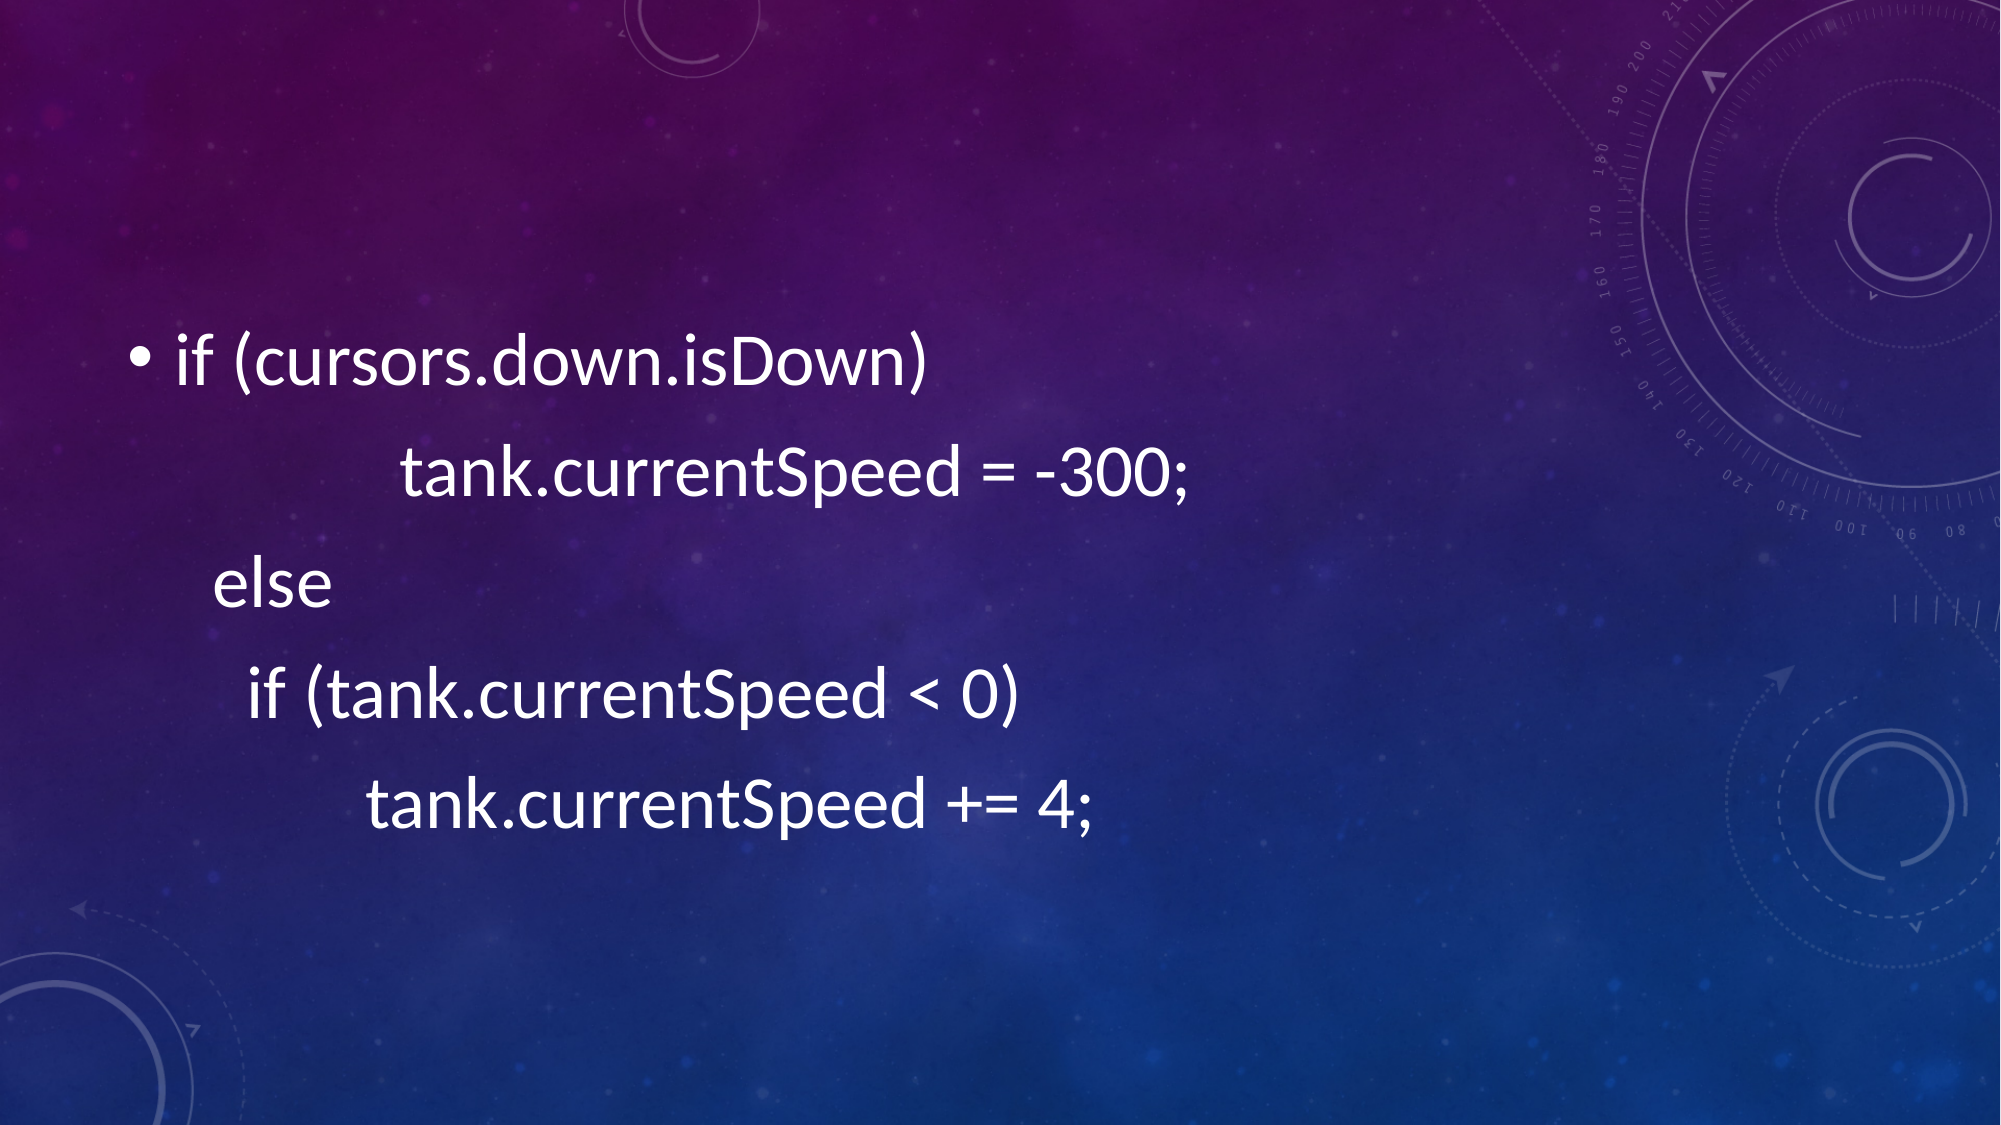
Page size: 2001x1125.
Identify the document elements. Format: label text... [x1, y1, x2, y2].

picture [0, 0, 2001, 1125]
list if (cursors.down.isDown) tank.currentSpeed = -300; else if (tank.currentSpeed < 0) tank.currentSpeed += 4; [112, 351, 1775, 950]
